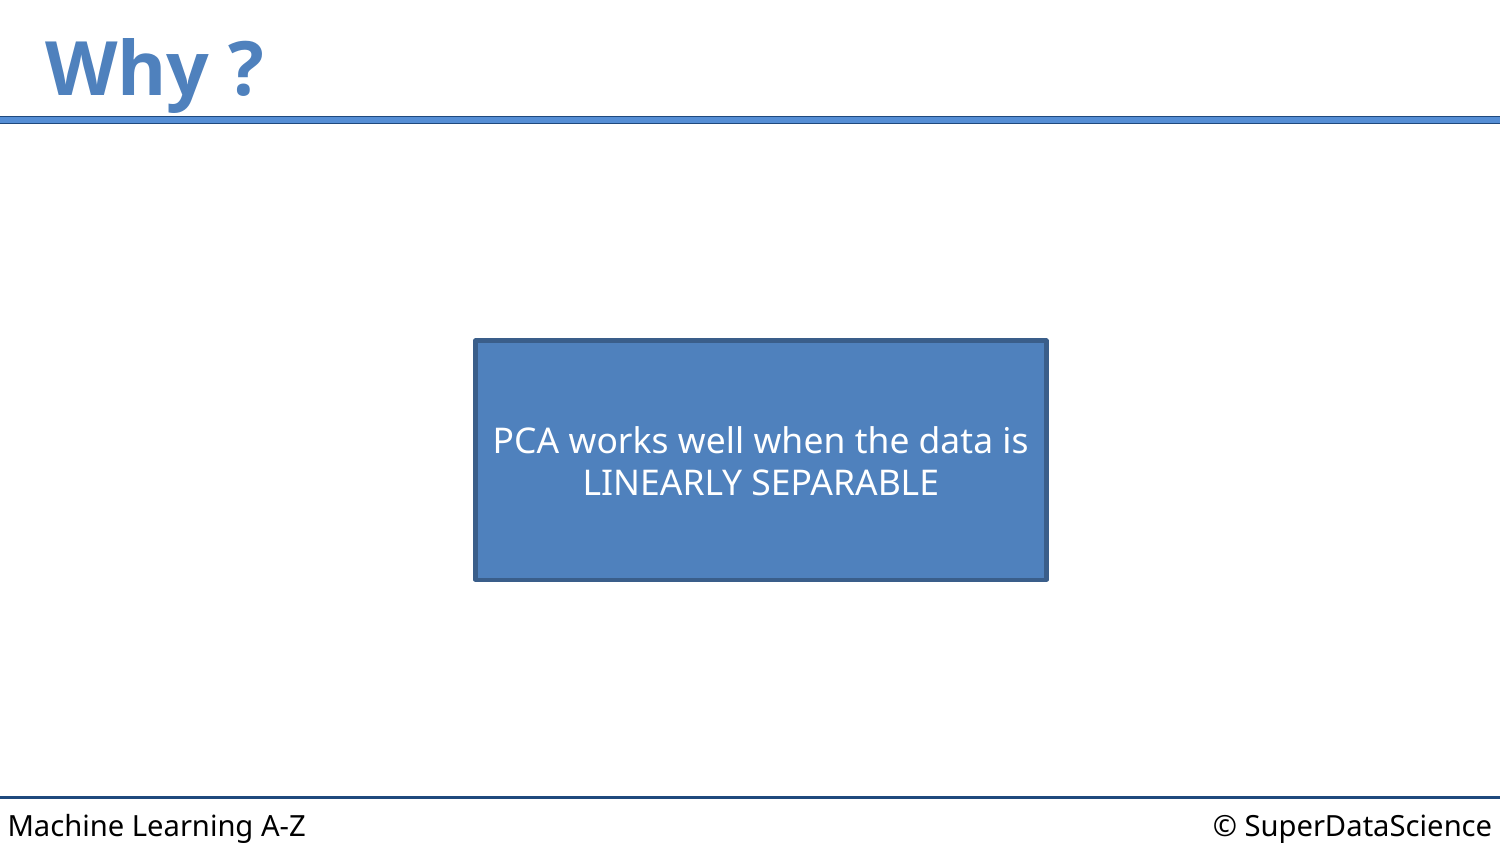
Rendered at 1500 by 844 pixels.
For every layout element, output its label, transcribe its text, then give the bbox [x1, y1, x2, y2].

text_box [461, 340, 1061, 580]
title Why ? [36, 11, 1486, 135]
